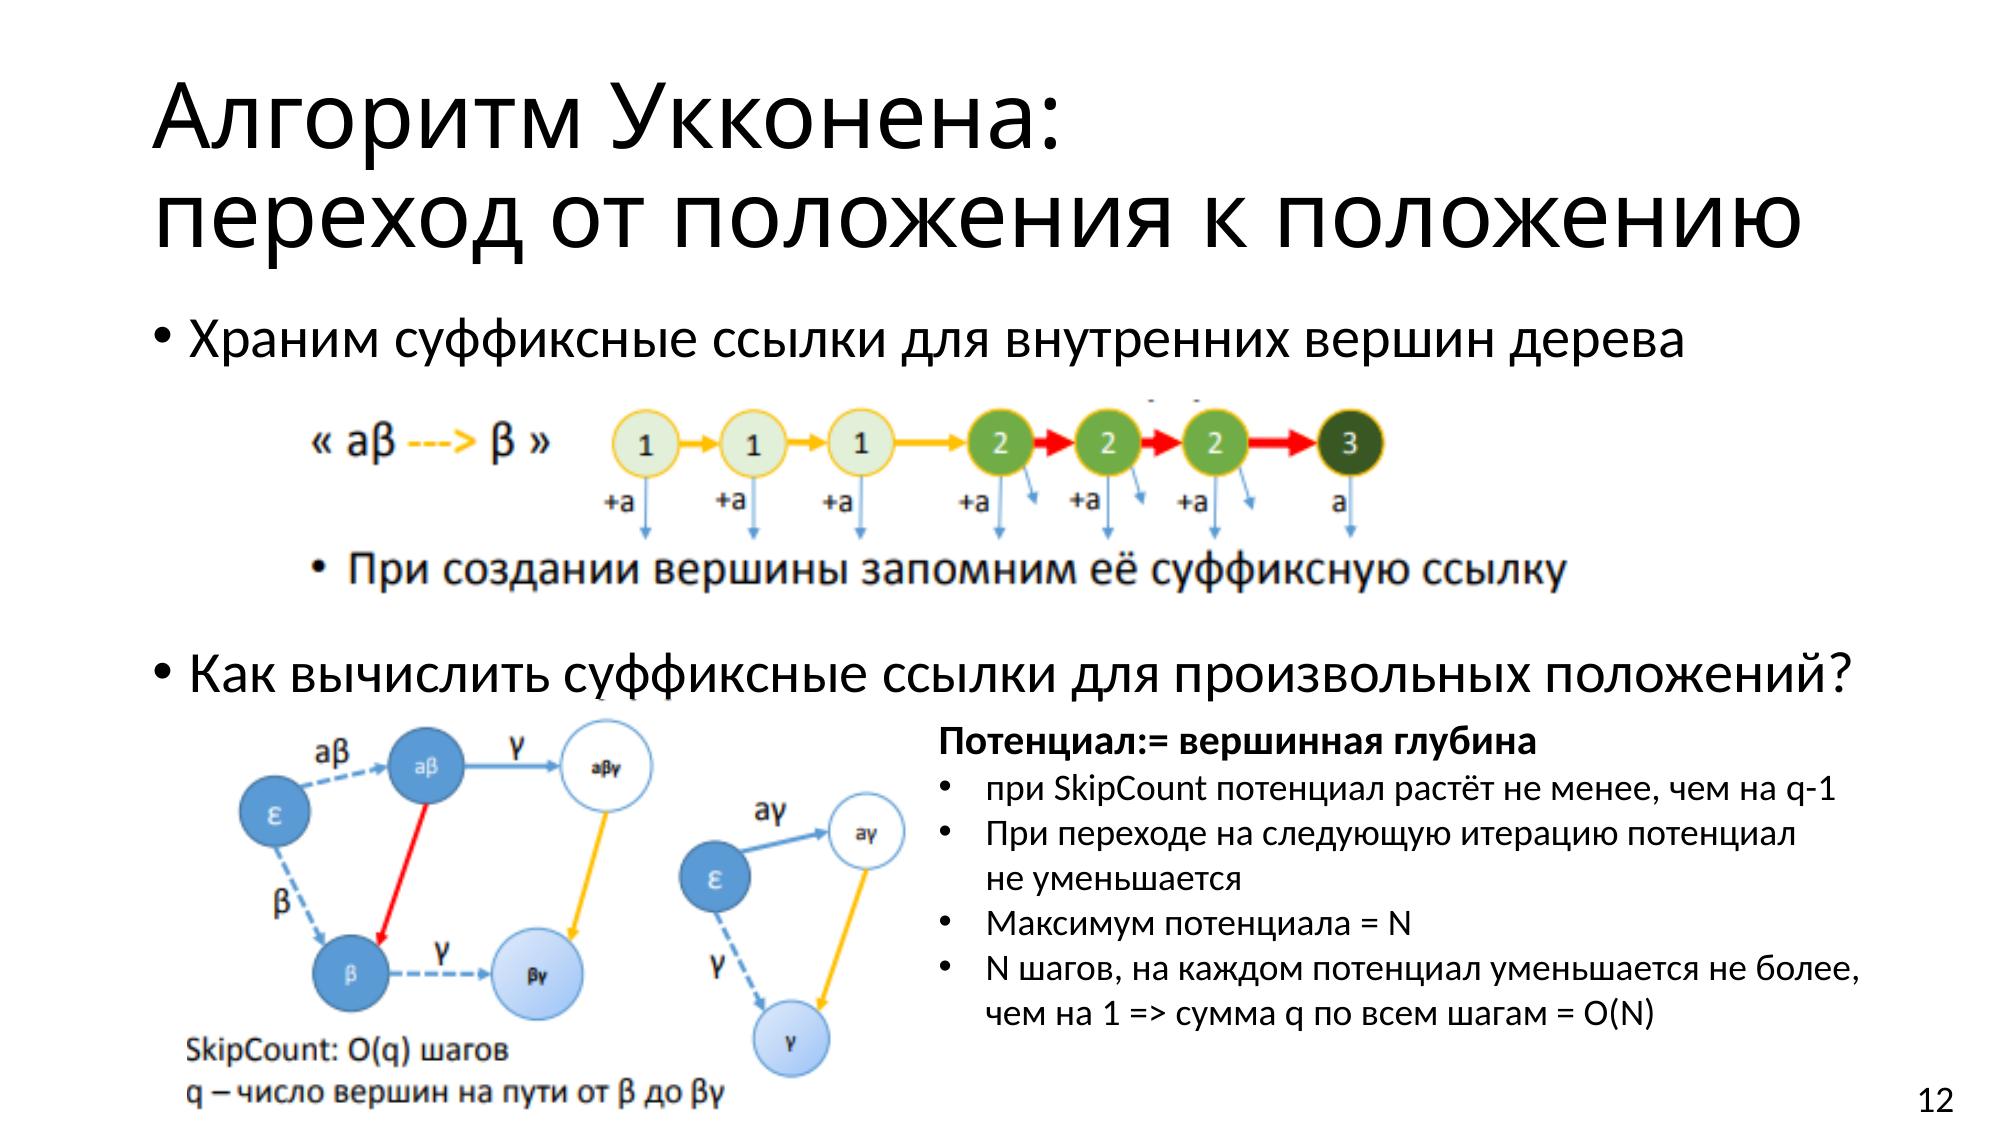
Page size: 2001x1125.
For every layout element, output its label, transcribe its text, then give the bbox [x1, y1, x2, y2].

picture [187, 699, 917, 1125]
picture [222, 398, 1612, 631]
title Алгоритм Укконена: переход от положения к положению [137, 59, 1863, 278]
list Храним суффиксные ссылки для внутренних вершин дерева Как вычислить суффиксные ссылки для произвольных положений? [137, 299, 1914, 762]
text_box Потенциал:= вершинная глубина при SkipCount потенциал растёт не менее, чем на q-1 При переходе на следующую итерацию потенциал не уменьшается Максимум потенциала = N N шагов, на каждом потенциал уменьшается не более, чем на 1 => сумма q по всем шагам = О(N) [924, 705, 1914, 1041]
text_box 12 [1890, 1067, 1981, 1125]
